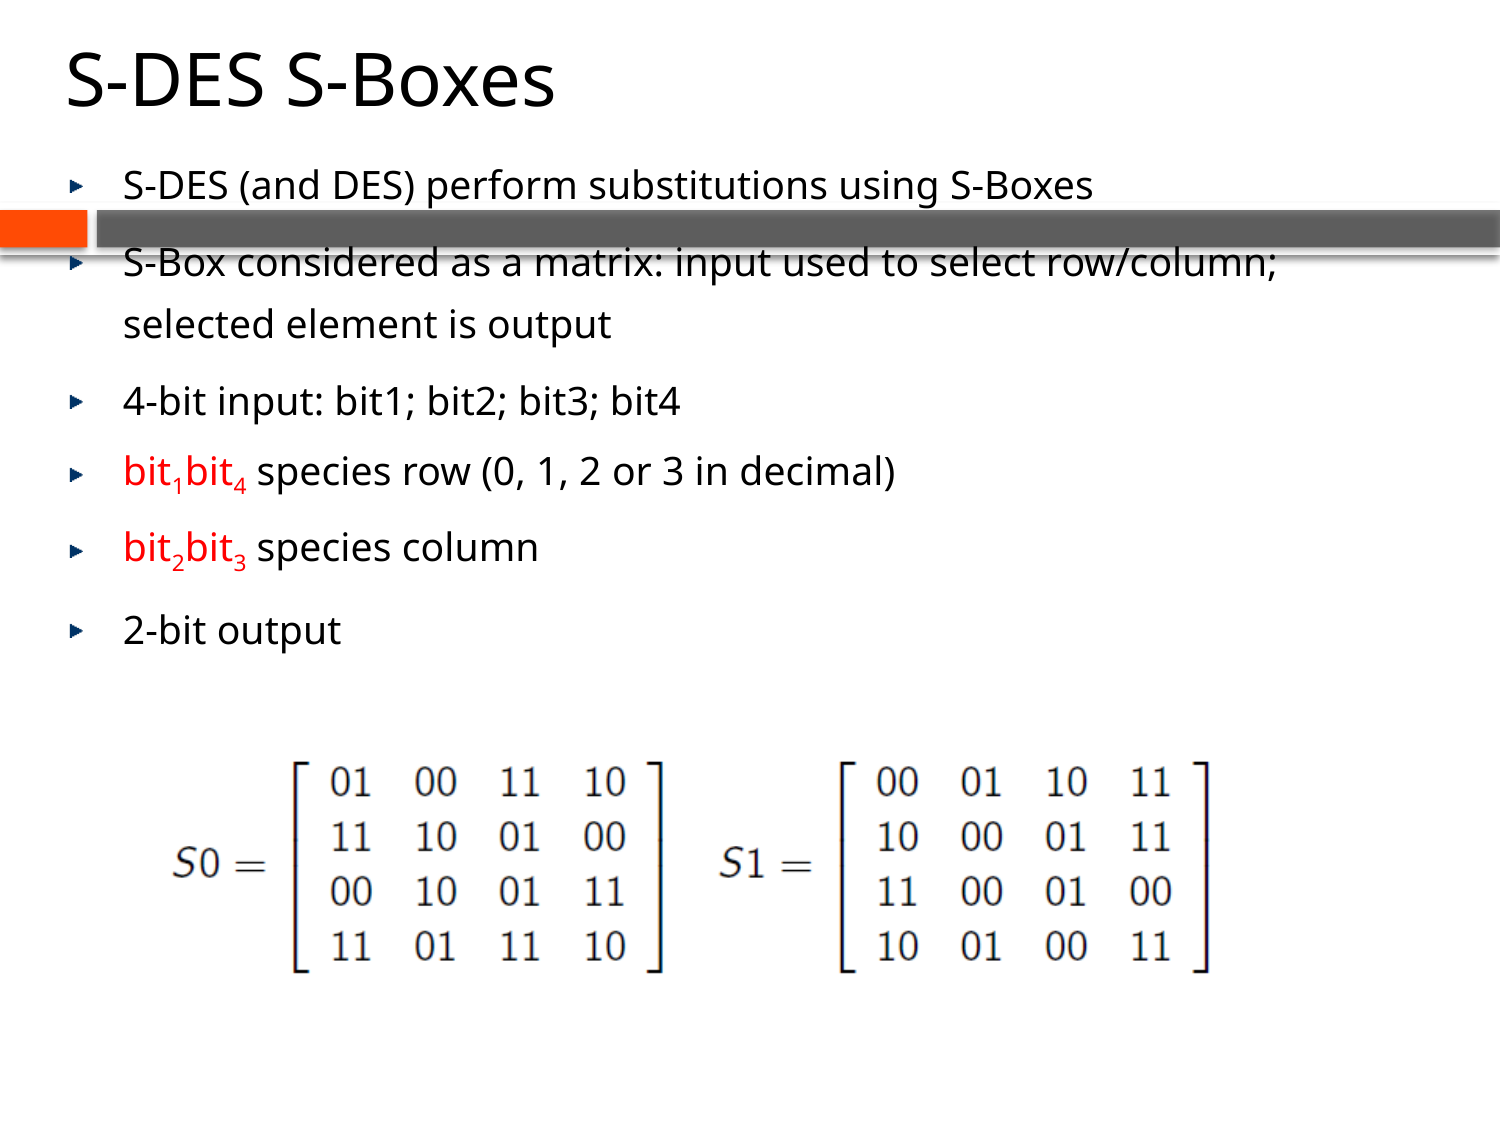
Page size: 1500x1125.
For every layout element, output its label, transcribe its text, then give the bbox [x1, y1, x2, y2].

picture [65, 463, 83, 482]
title S-DES S-Boxes [50, 24, 1438, 130]
list S-DES (and DES) perform substitutions using S-Boxes S-Box considered as a matrix: input used to select row/column; selected element is output 4-bit input: bit1; bit2; bit3; bit4 bit1bit4 species row (0, 1, 2 or 3 in decimal) bit2bit3 species column 2-bit output [50, 137, 1438, 663]
picture [65, 390, 83, 409]
picture [65, 251, 83, 270]
picture [65, 619, 83, 638]
picture [65, 540, 83, 558]
picture [149, 737, 1235, 990]
picture [65, 175, 83, 193]
